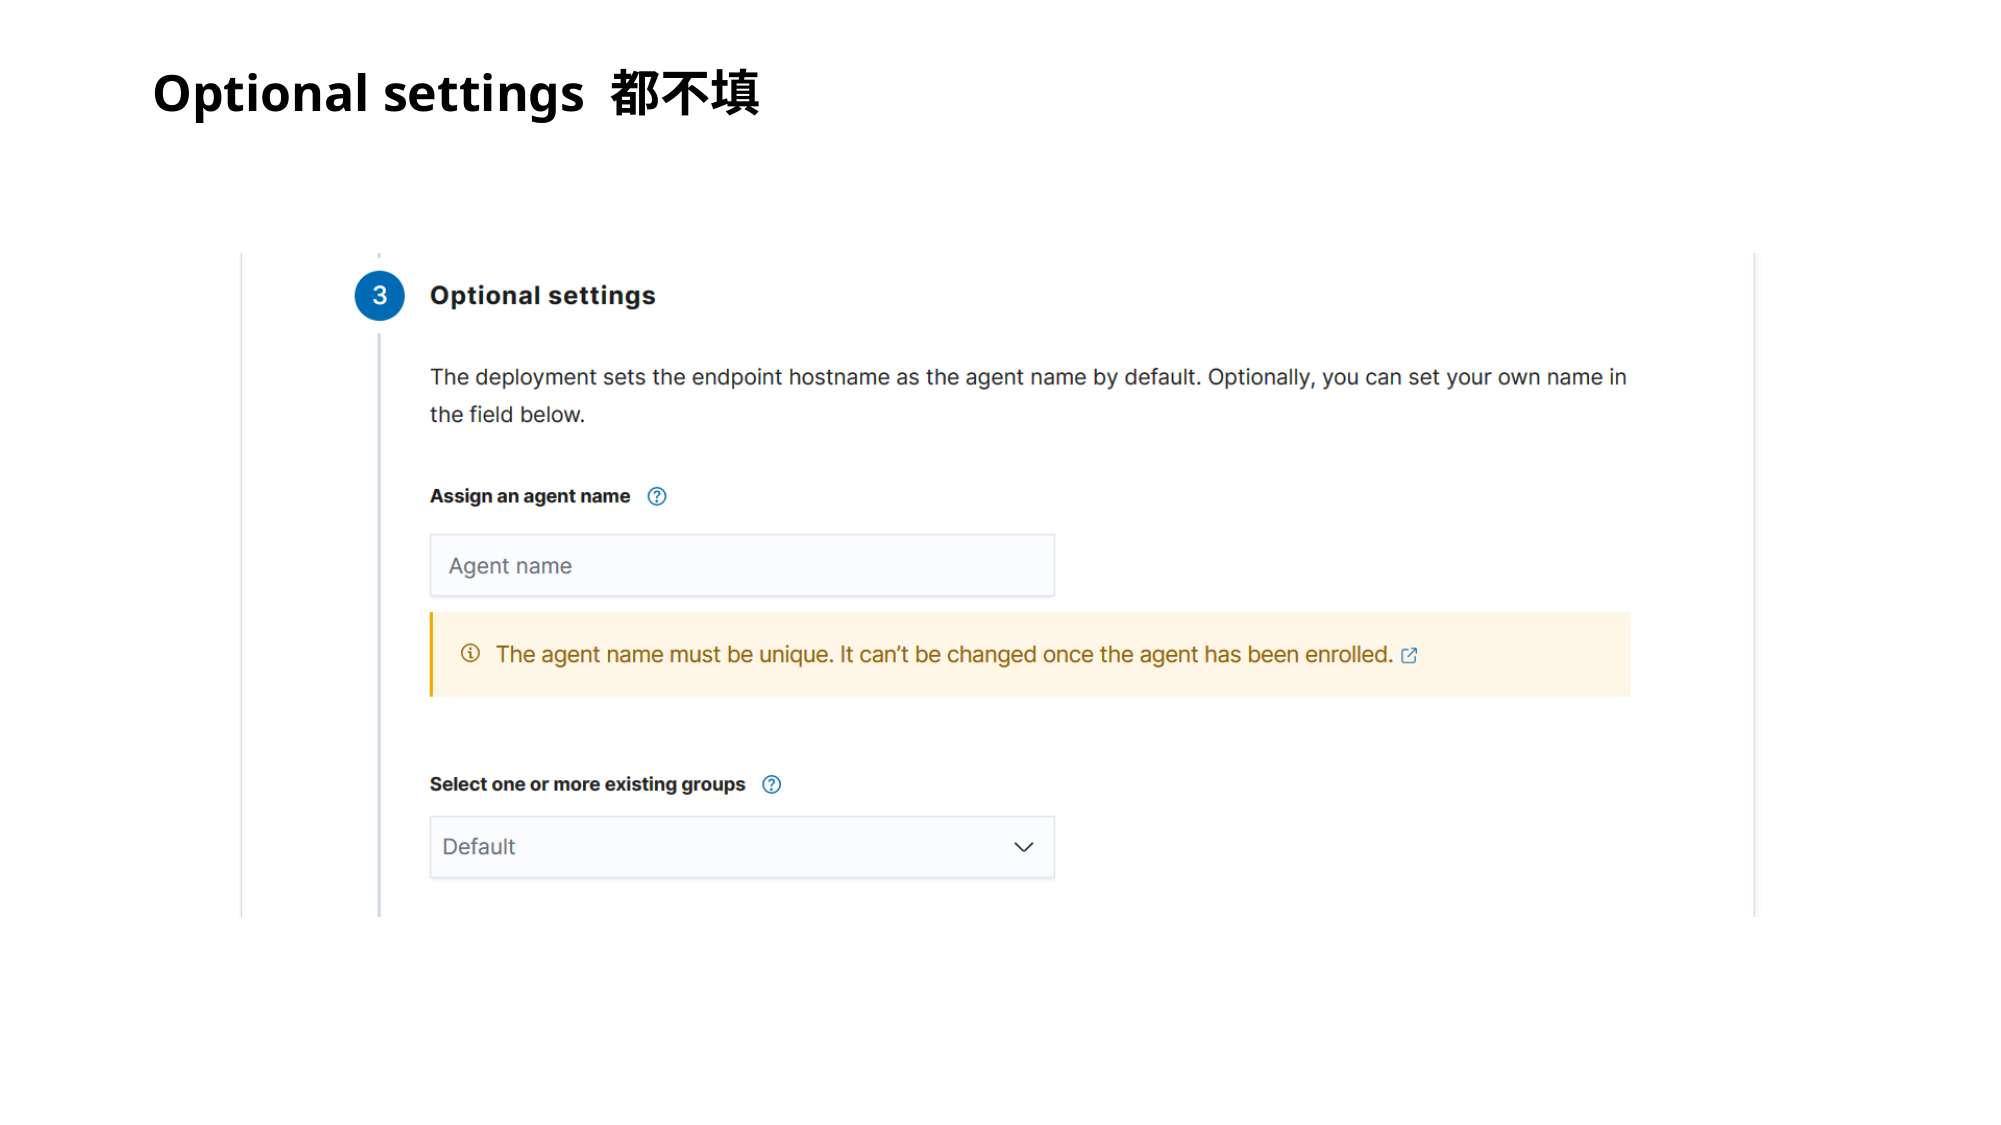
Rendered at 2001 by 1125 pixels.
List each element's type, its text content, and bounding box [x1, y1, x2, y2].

title Optional settings 都不填 [137, 59, 1863, 131]
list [239, 253, 1761, 917]
